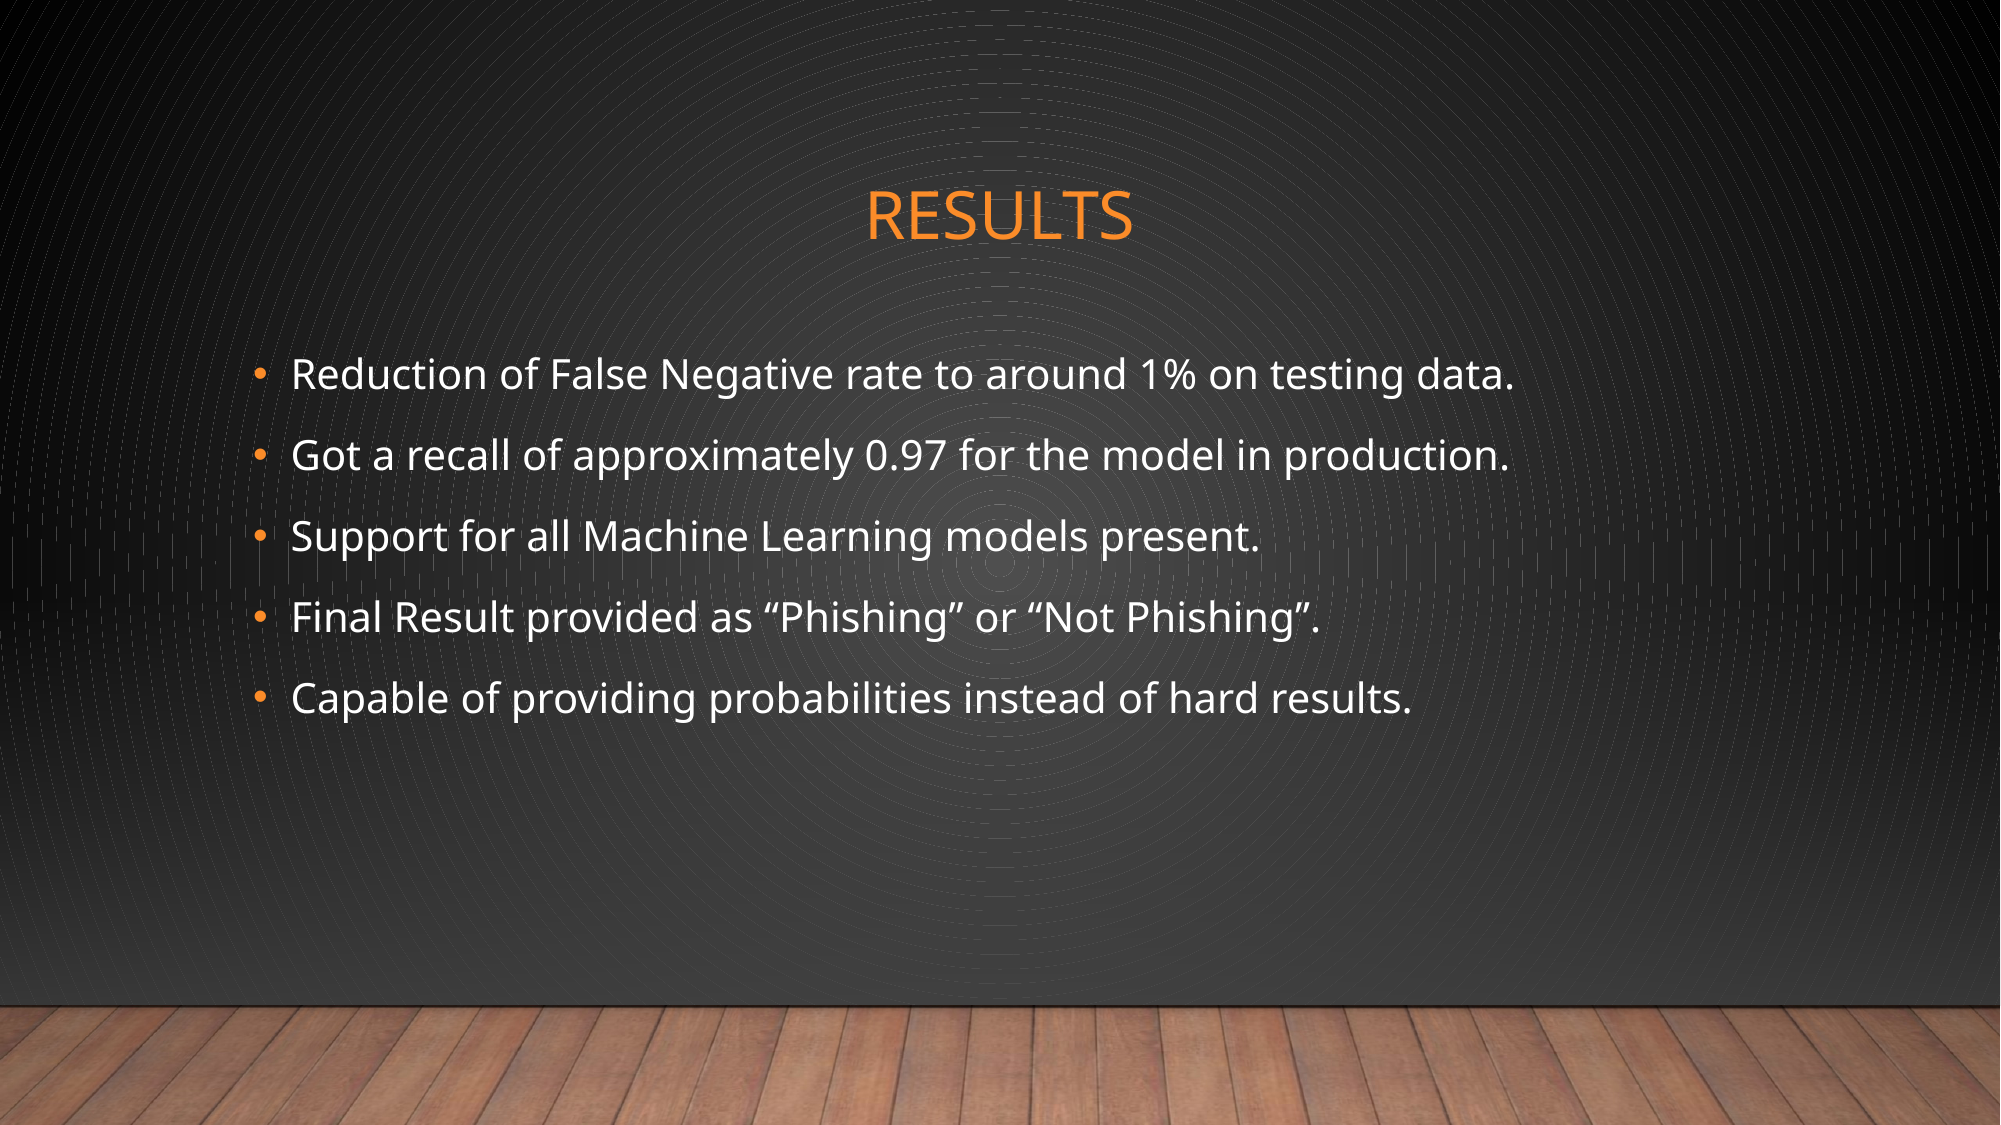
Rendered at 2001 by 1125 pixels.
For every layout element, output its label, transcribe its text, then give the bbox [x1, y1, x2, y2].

title Results [238, 131, 1763, 305]
list Reduction of False Negative rate to around 1% on testing data. Got a recall of approximately 0.97 for the model in production. Support for all Machine Learning models present. Final Result provided as “Phishing” or “Not Phishing”. Capable of providing probabilities instead of hard results. [238, 330, 1763, 897]
picture [0, 1005, 2000, 1125]
